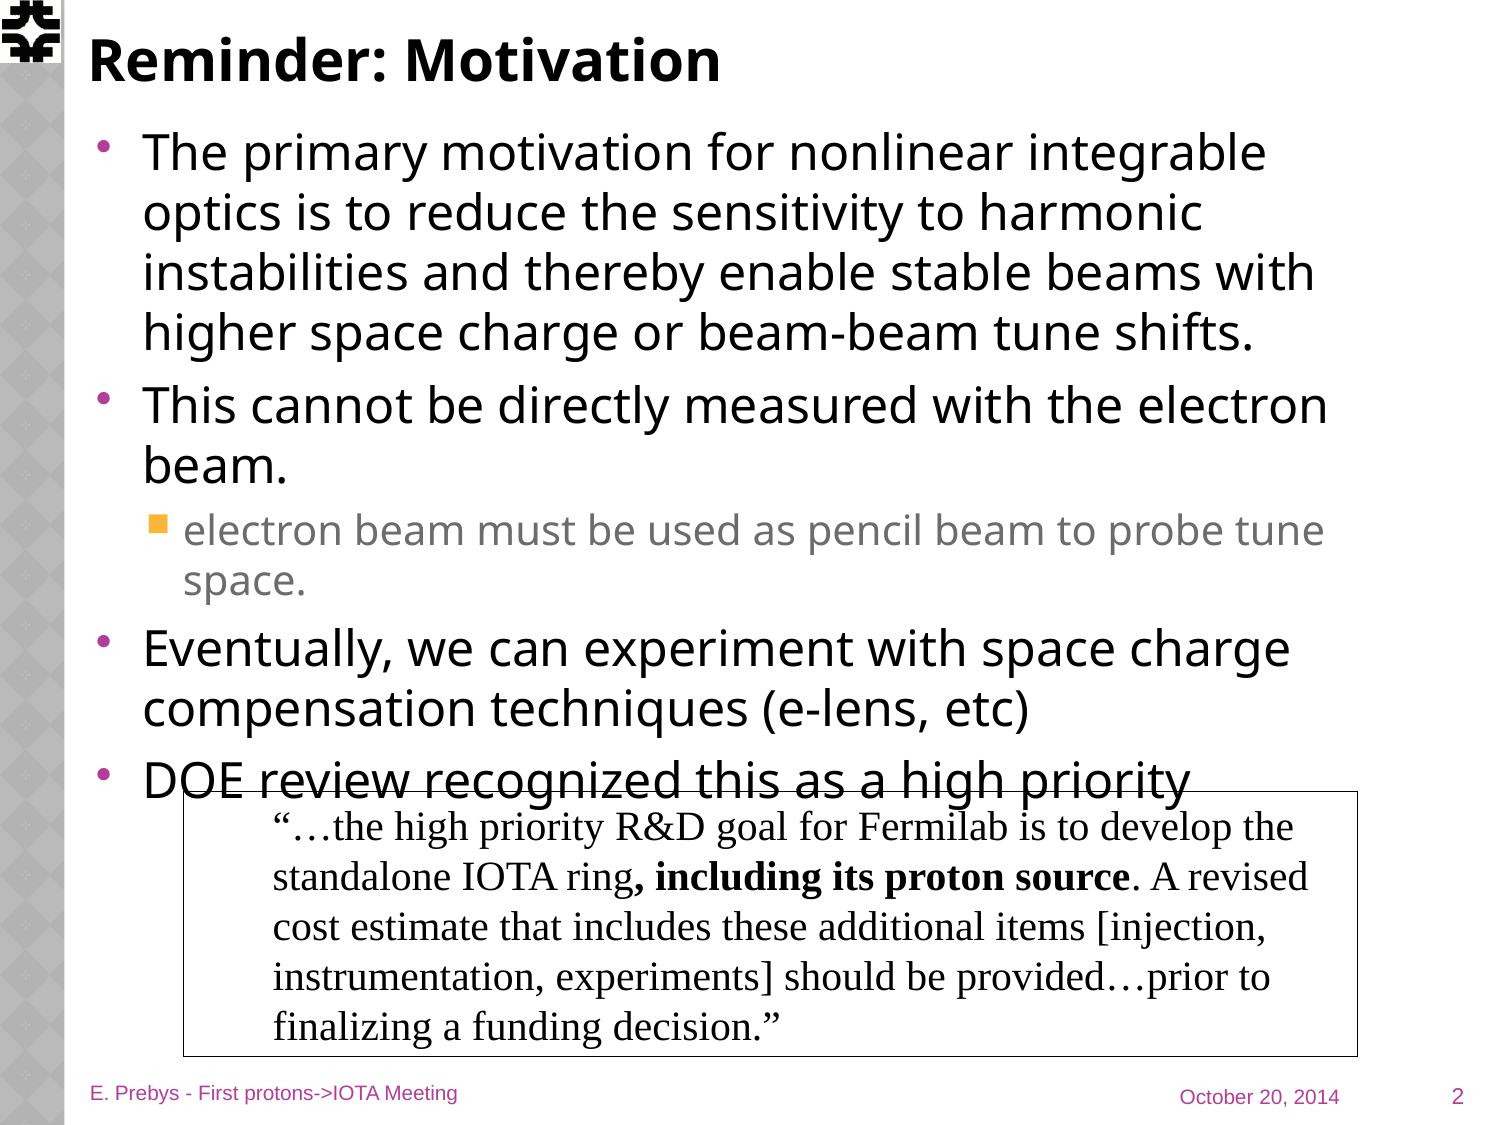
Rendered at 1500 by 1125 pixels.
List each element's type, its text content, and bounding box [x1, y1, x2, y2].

footer E. Prebys - First protons->IOTA Meeting [75, 1075, 709, 1105]
text_box “…the high priority R&D goal for Fermilab is to develop the standalone IOTA ring, including its proton source. A revised cost estimate that includes these additional items [injection, instrumentation, experiments] should be provided…prior to finalizing a funding decision.” [183, 791, 1358, 1057]
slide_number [827, 1077, 1355, 1110]
picture [0, 0, 61, 63]
list The primary motivation for nonlinear integrable optics is to reduce the sensitivity to harmonic instabilities and thereby enable stable beams with higher space charge or beam-beam tune shifts. This cannot be directly measured with the electron beam. electron beam must be used as pencil beam to probe tune space. Eventually, we can experiment with space charge compensation techniques (e-lens, etc) DOE review recognized this as a high priority [82, 112, 1437, 793]
slide_number 2 [1367, 1071, 1465, 1110]
title Reminder: Motivation [80, 20, 1436, 93]
